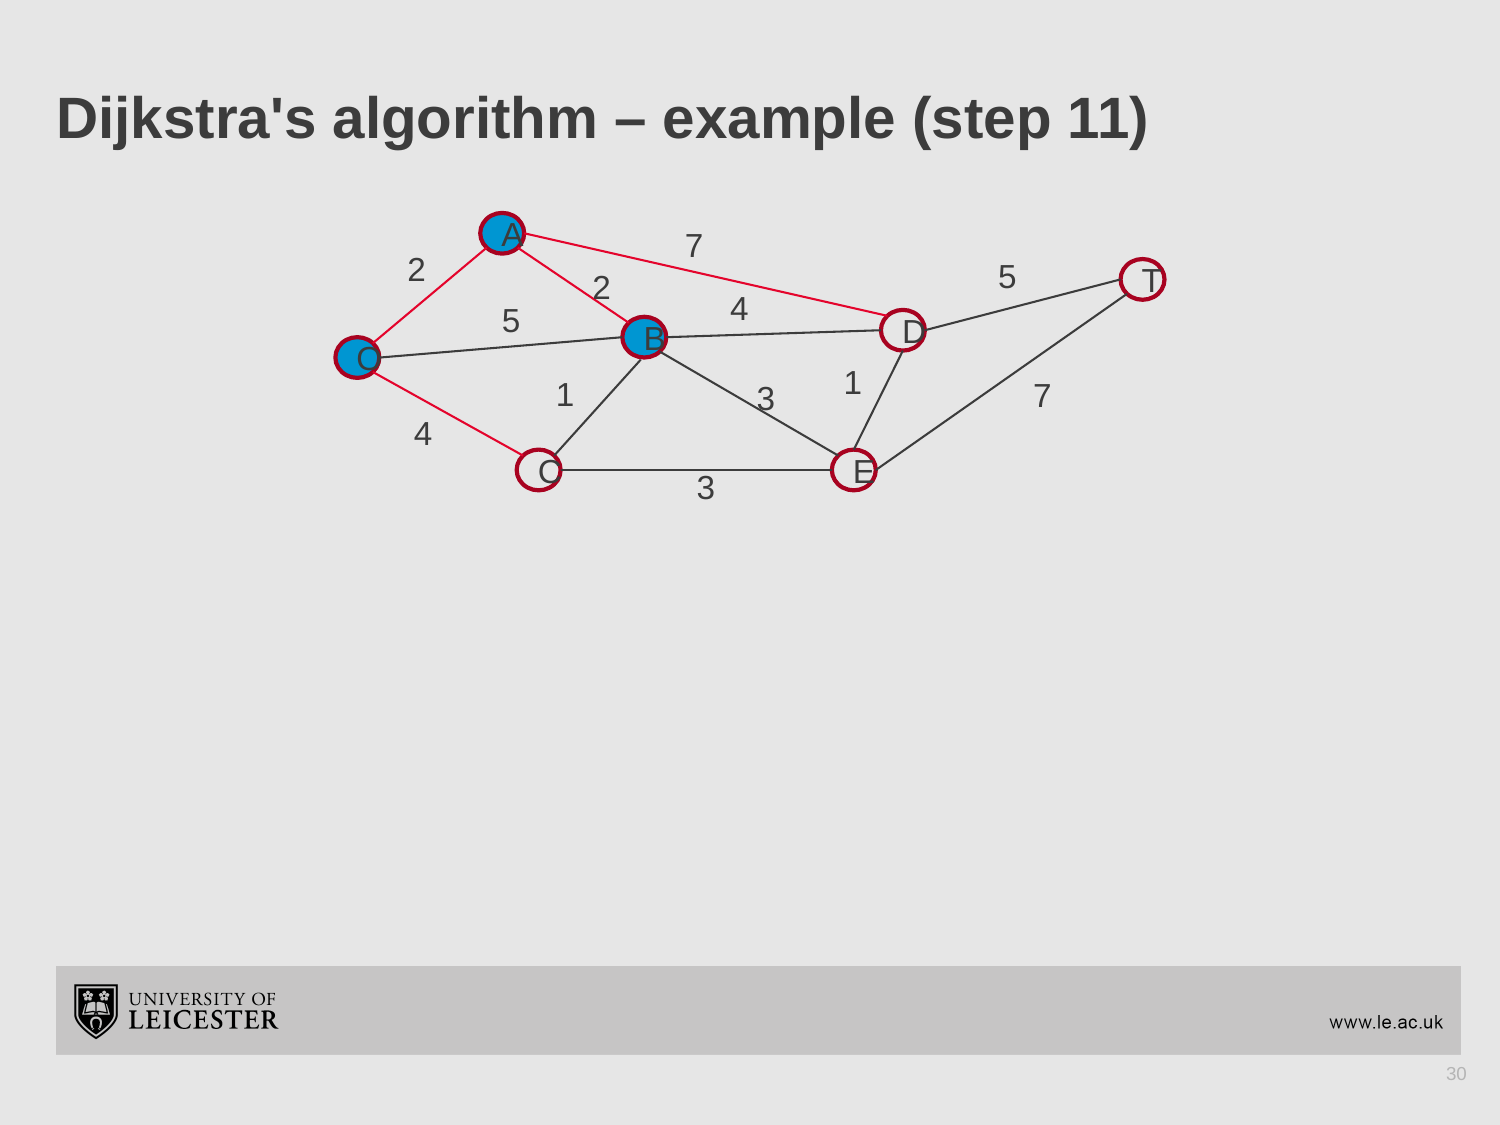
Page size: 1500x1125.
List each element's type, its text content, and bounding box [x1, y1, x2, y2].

slide_number 30 [1144, 1042, 1482, 1103]
picture [56, 966, 1461, 1055]
title Dijkstra's algorithm – example (step 11) [56, 80, 1442, 151]
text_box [335, 212, 1165, 515]
